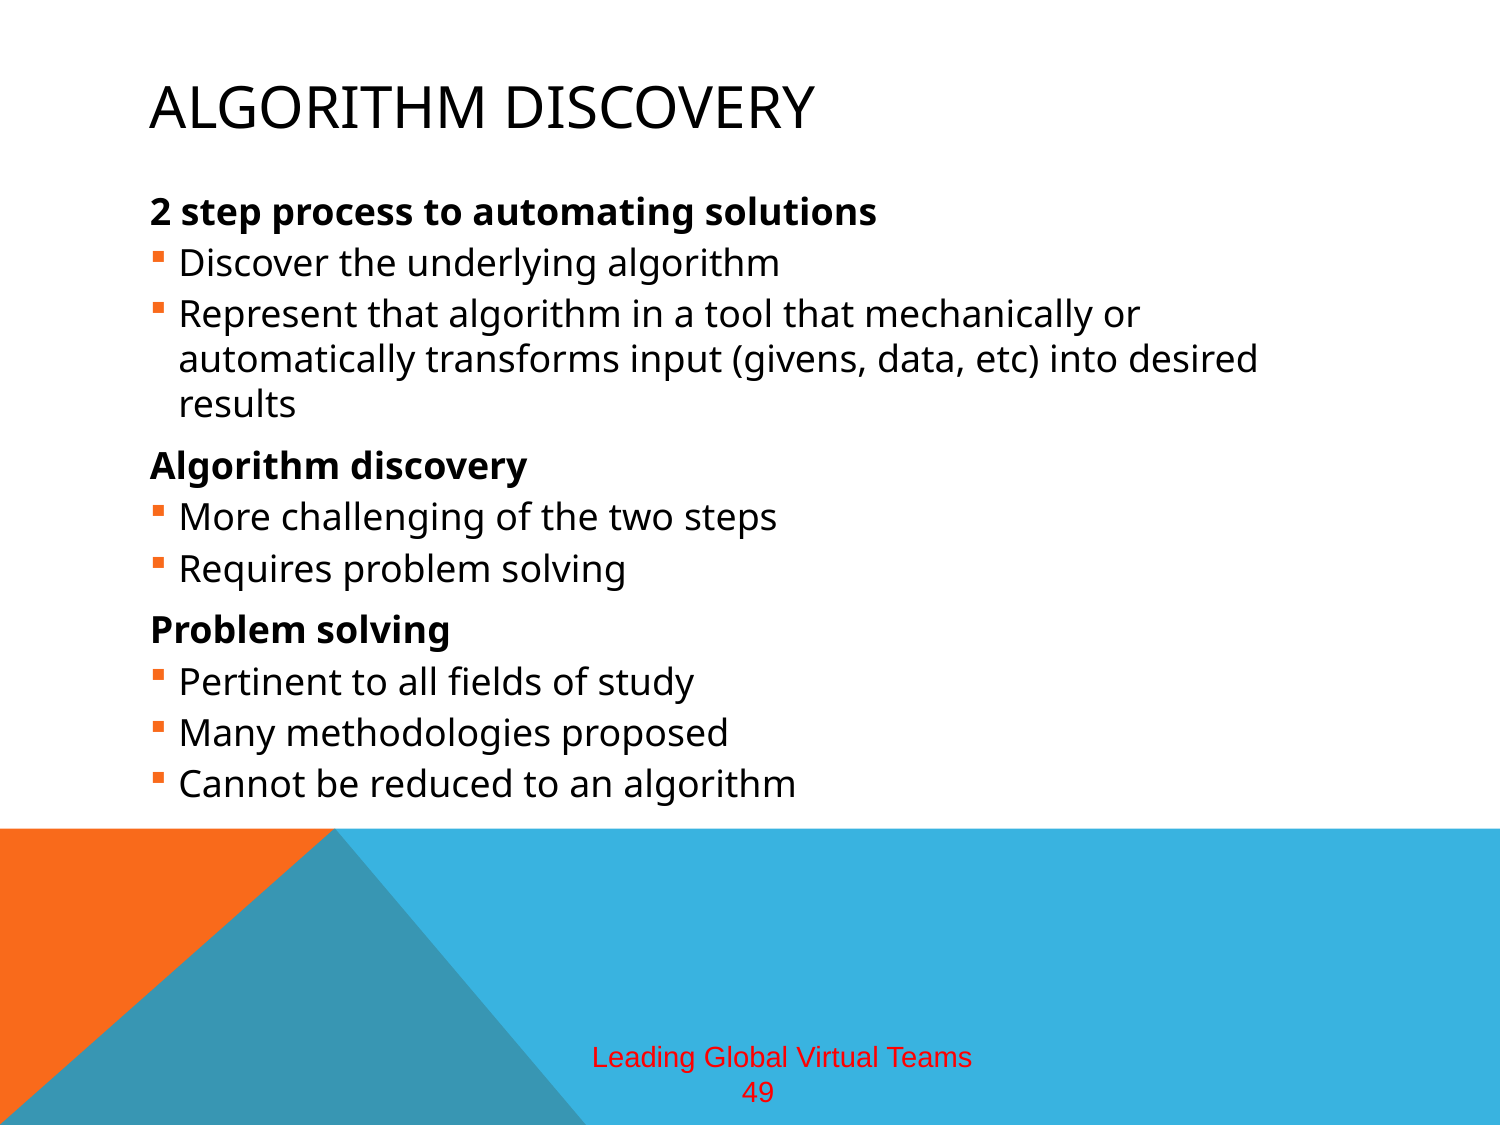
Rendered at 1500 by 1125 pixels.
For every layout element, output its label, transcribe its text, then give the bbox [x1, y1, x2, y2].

list 2 step process to automating solutions Discover the underlying algorithm Represent that algorithm in a tool that mechanically or automatically transforms input (givens, data, etc) into desired results Algorithm discovery More challenging of the two steps Requires problem solving Problem solving Pertinent to all fields of study Many methodologies proposed Cannot be reduced to an algorithm [134, 180, 1369, 768]
title Algorithm discovery [134, 59, 1369, 150]
